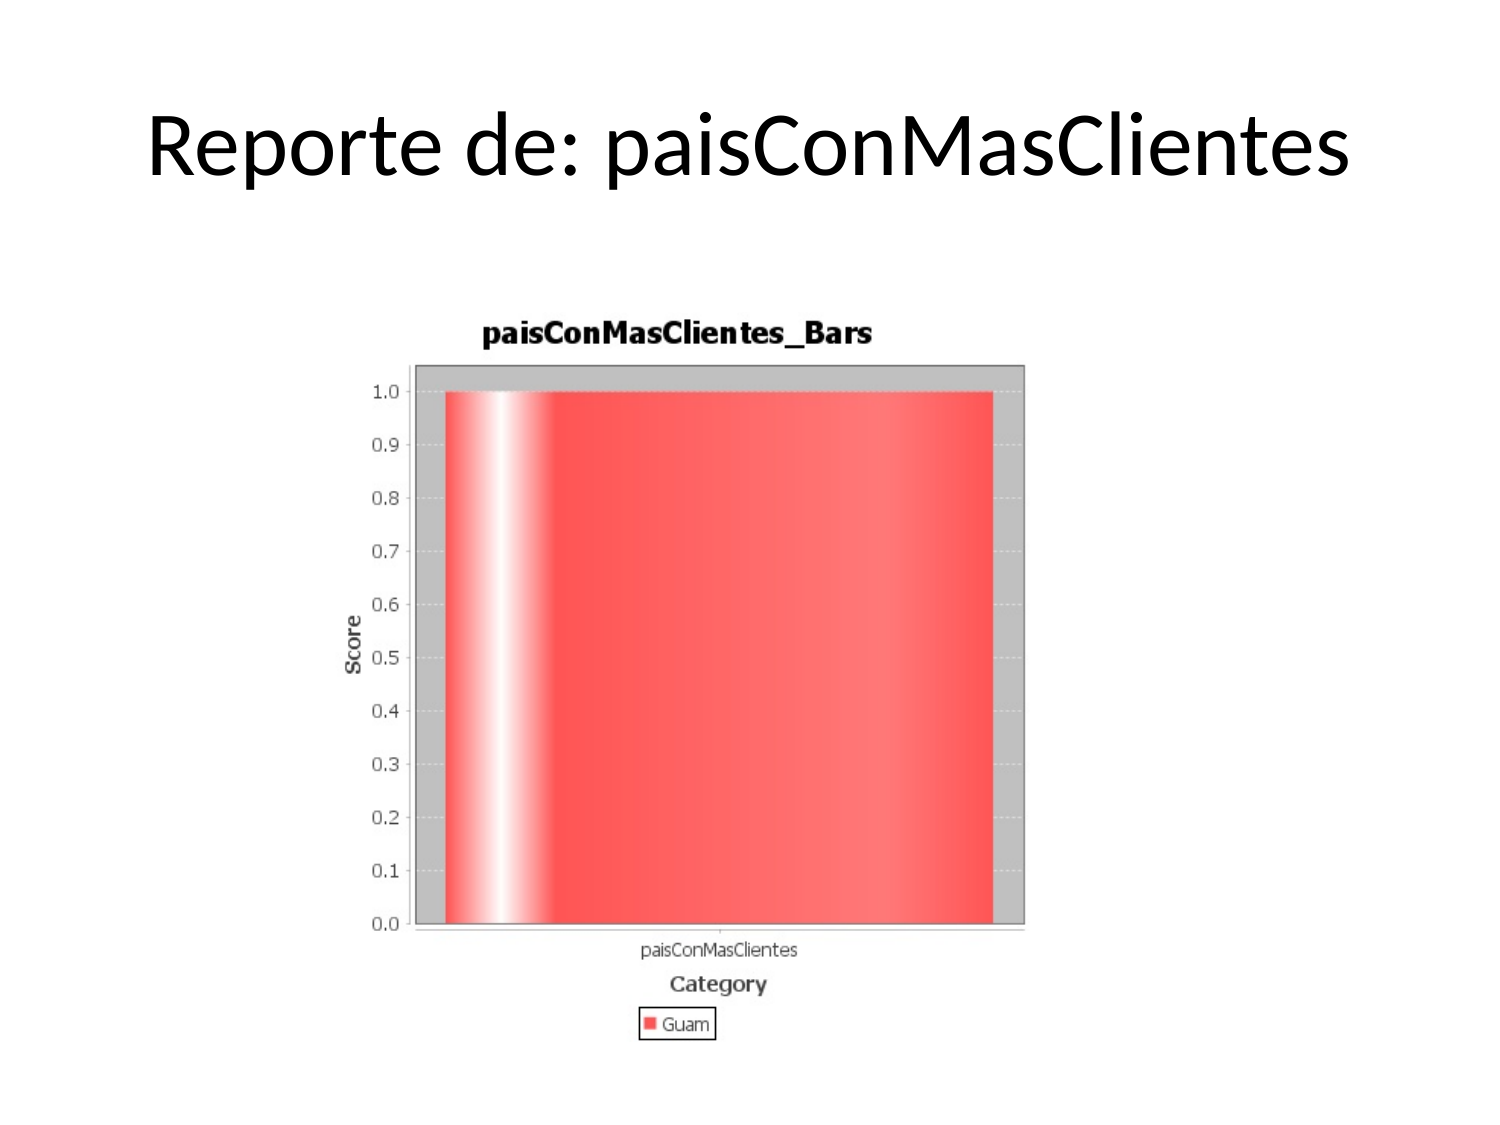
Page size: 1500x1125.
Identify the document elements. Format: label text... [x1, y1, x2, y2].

picture [312, 312, 1042, 1042]
title Reporte de: paisConMasClientes [75, 45, 1425, 233]
